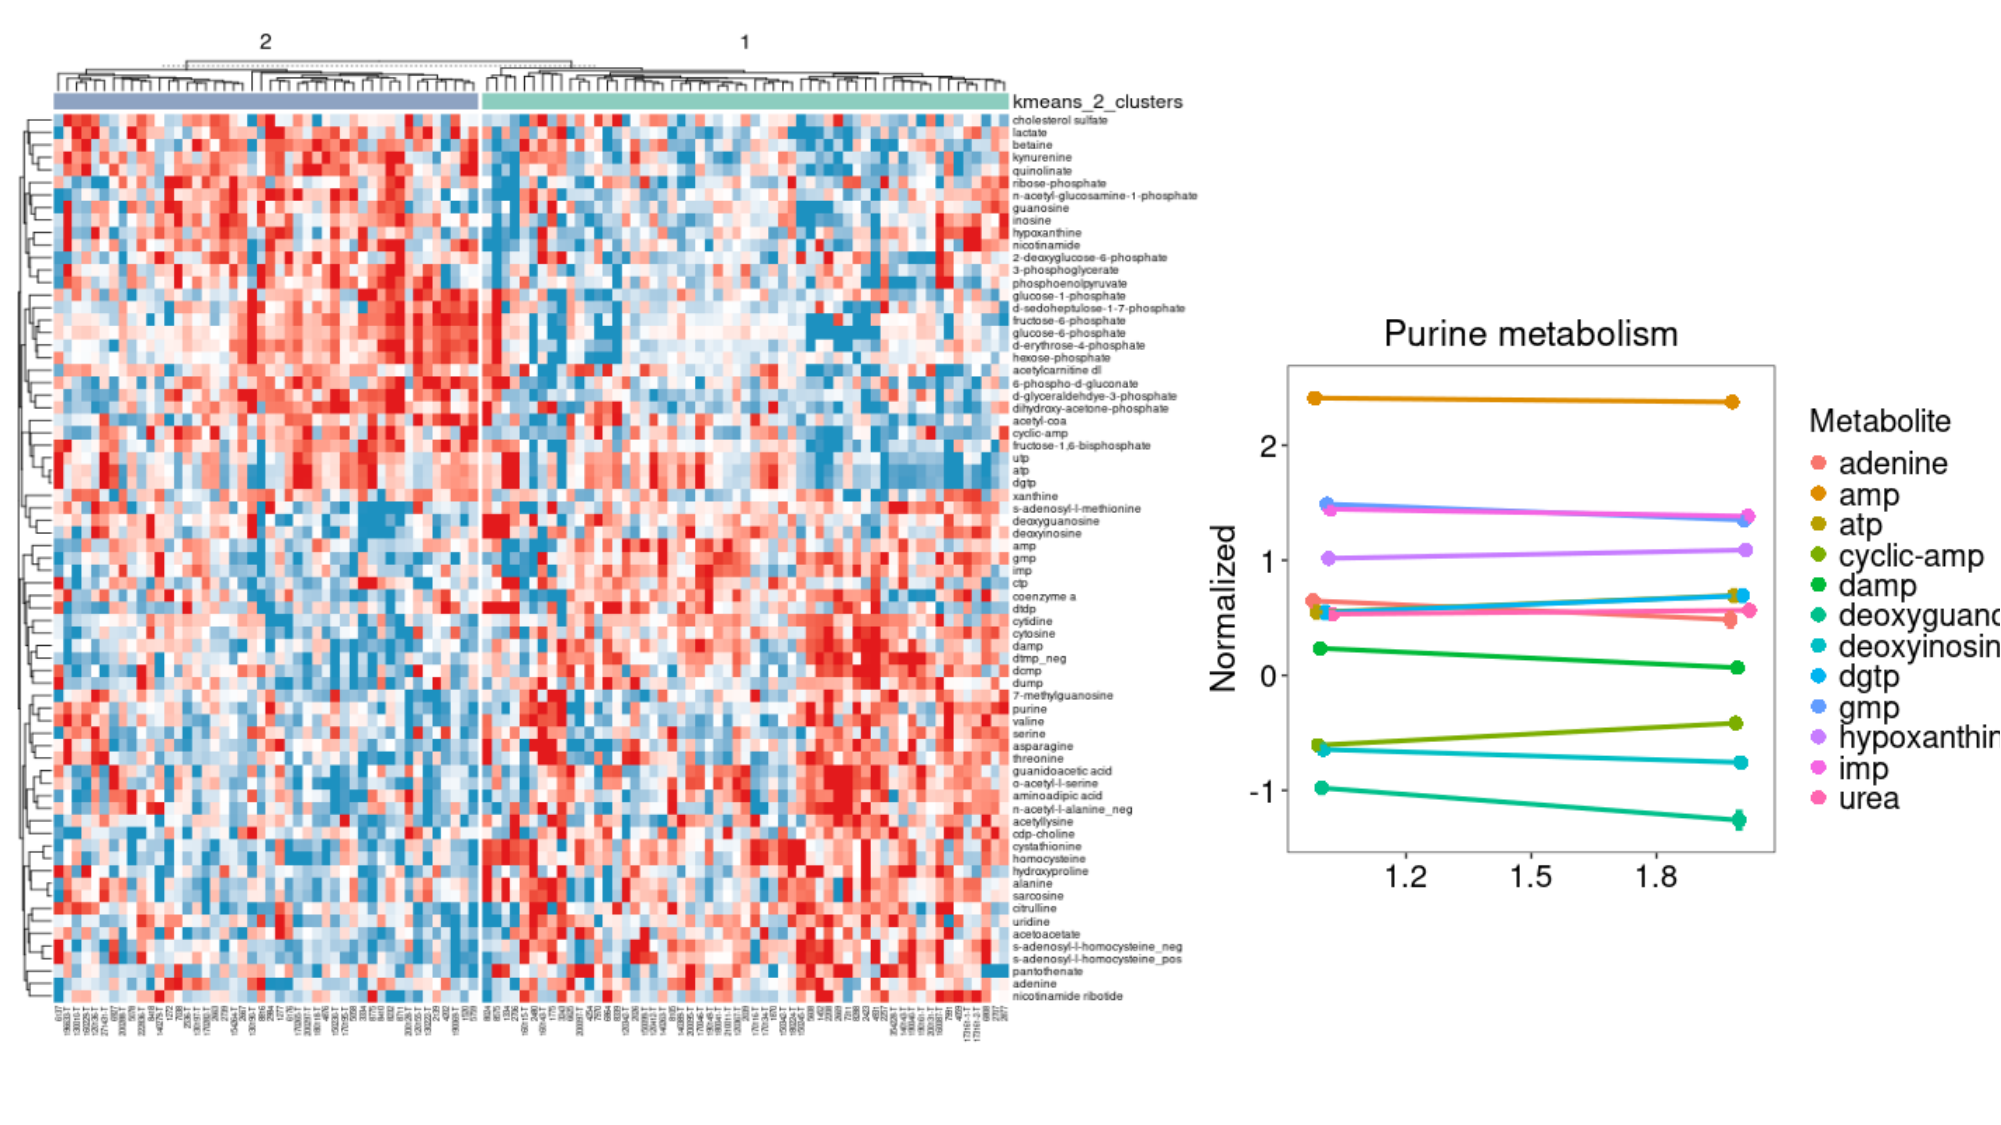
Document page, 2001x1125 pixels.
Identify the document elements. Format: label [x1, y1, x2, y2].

picture [16, 31, 2000, 1051]
